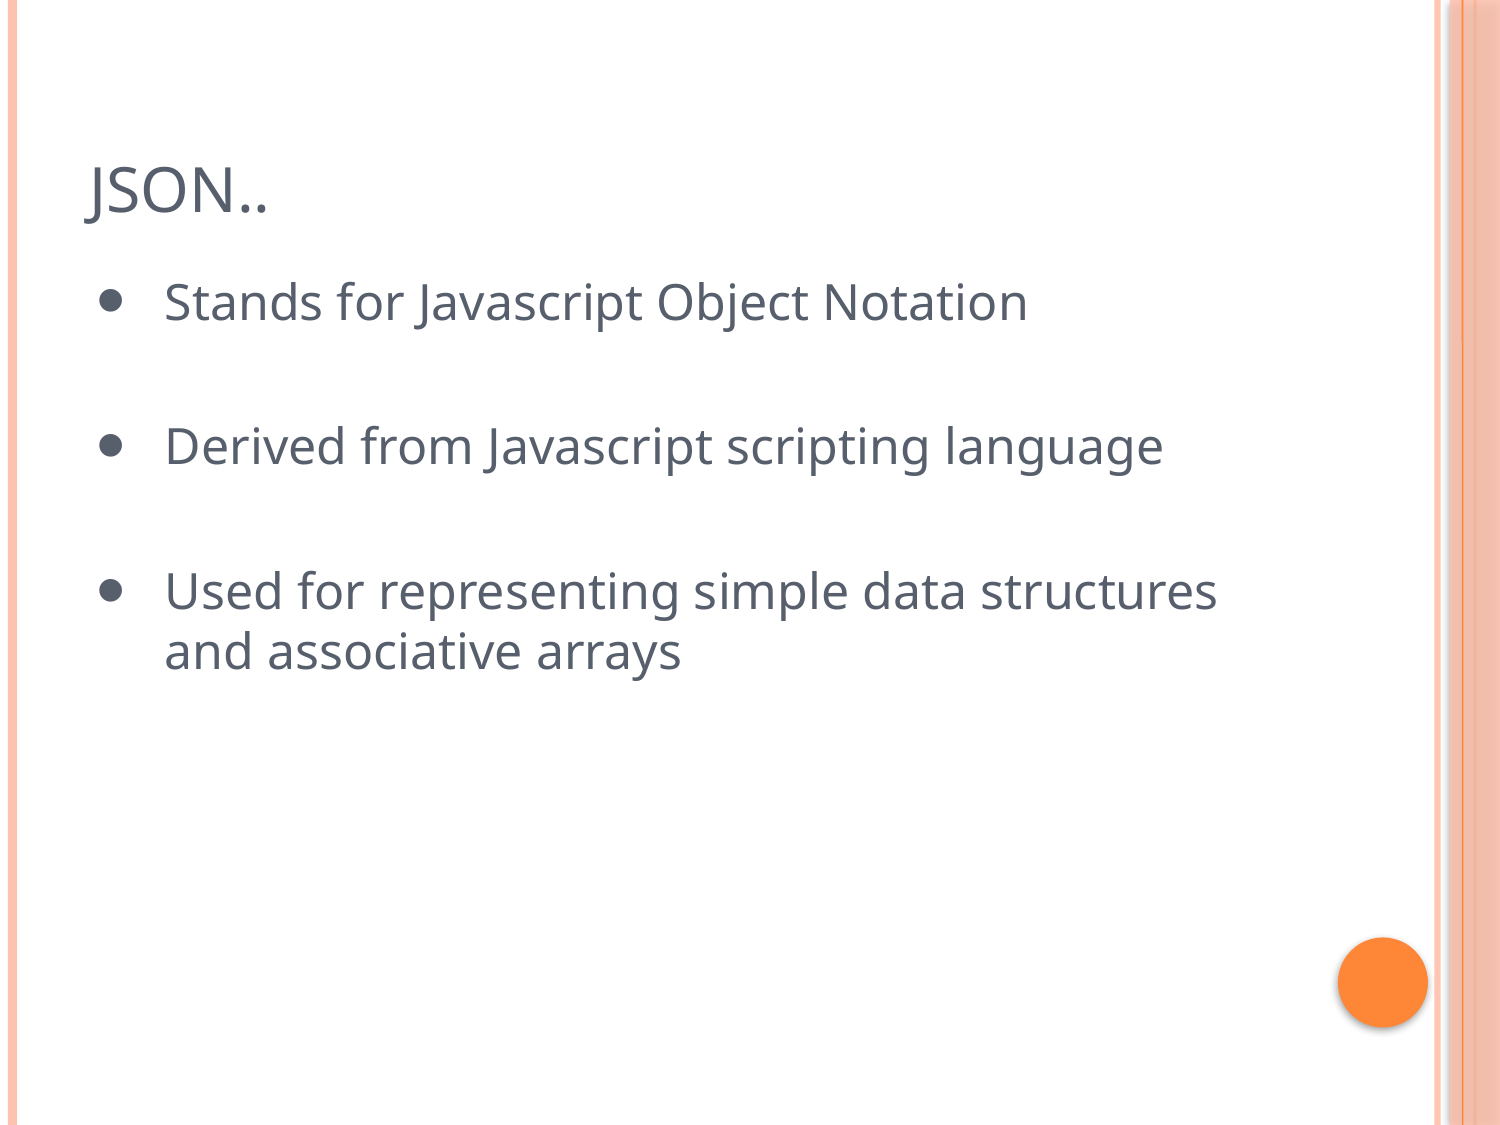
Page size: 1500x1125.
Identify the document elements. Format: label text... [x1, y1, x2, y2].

list Stands for Javascript Object Notation Derived from Javascript scripting language Used for representing simple data structures and associative arrays [75, 262, 1300, 1062]
title JSON.. [75, 45, 1300, 233]
